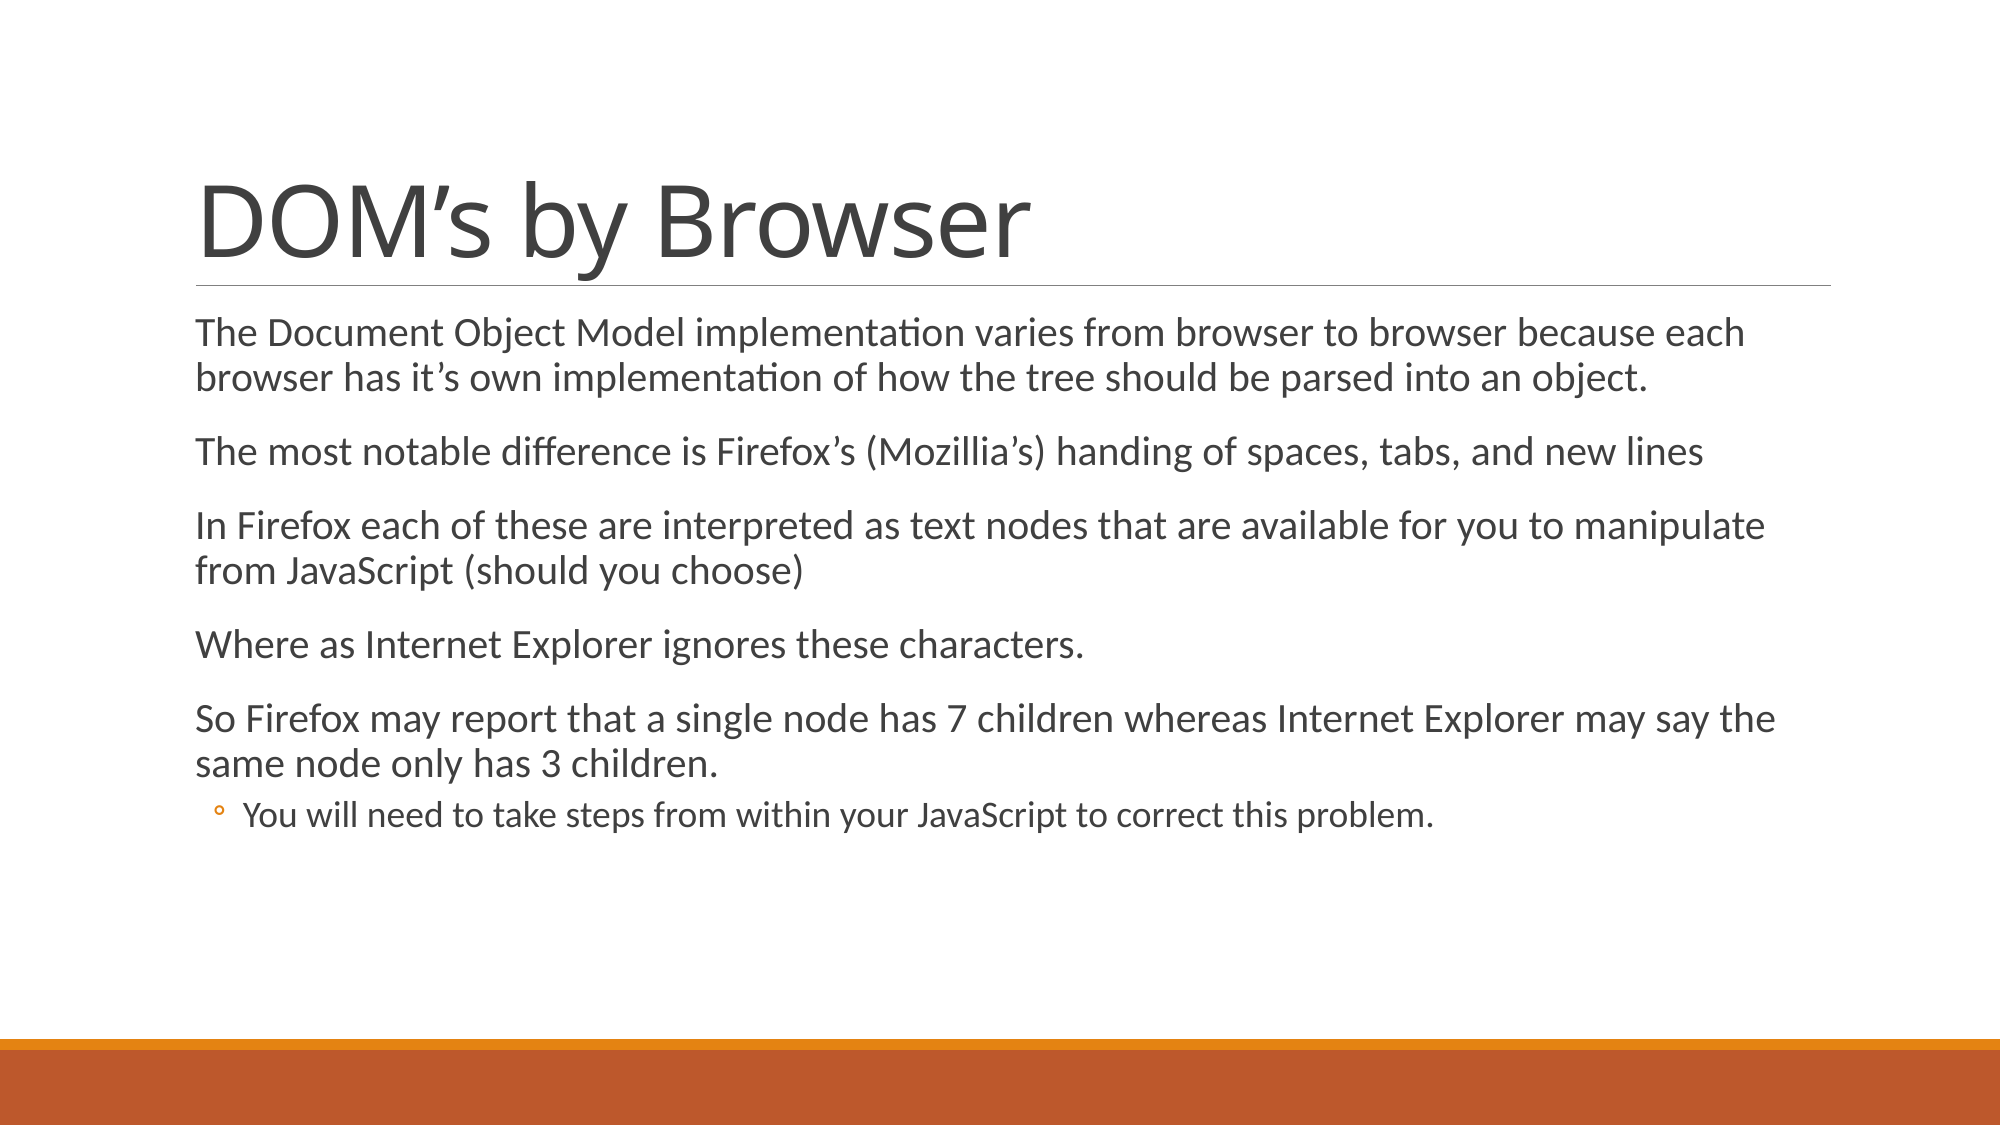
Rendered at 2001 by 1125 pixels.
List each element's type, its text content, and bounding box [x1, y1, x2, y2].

list The Document Object Model implementation varies from browser to browser because each browser has it’s own implementation of how the tree should be parsed into an object. The most notable difference is Firefox’s (Mozillia’s) handing of spaces, tabs, and new lines In Firefox each of these are interpreted as text nodes that are available for you to manipulate from JavaScript (should you choose) Where as Internet Explorer ignores these characters. So Firefox may report that a single node has 7 children whereas Internet Explorer may say the same node only has 3 children. You will need to take steps from within your JavaScript to correct this problem. [180, 302, 1830, 963]
title DOM’s by Browser [180, 47, 1830, 285]
